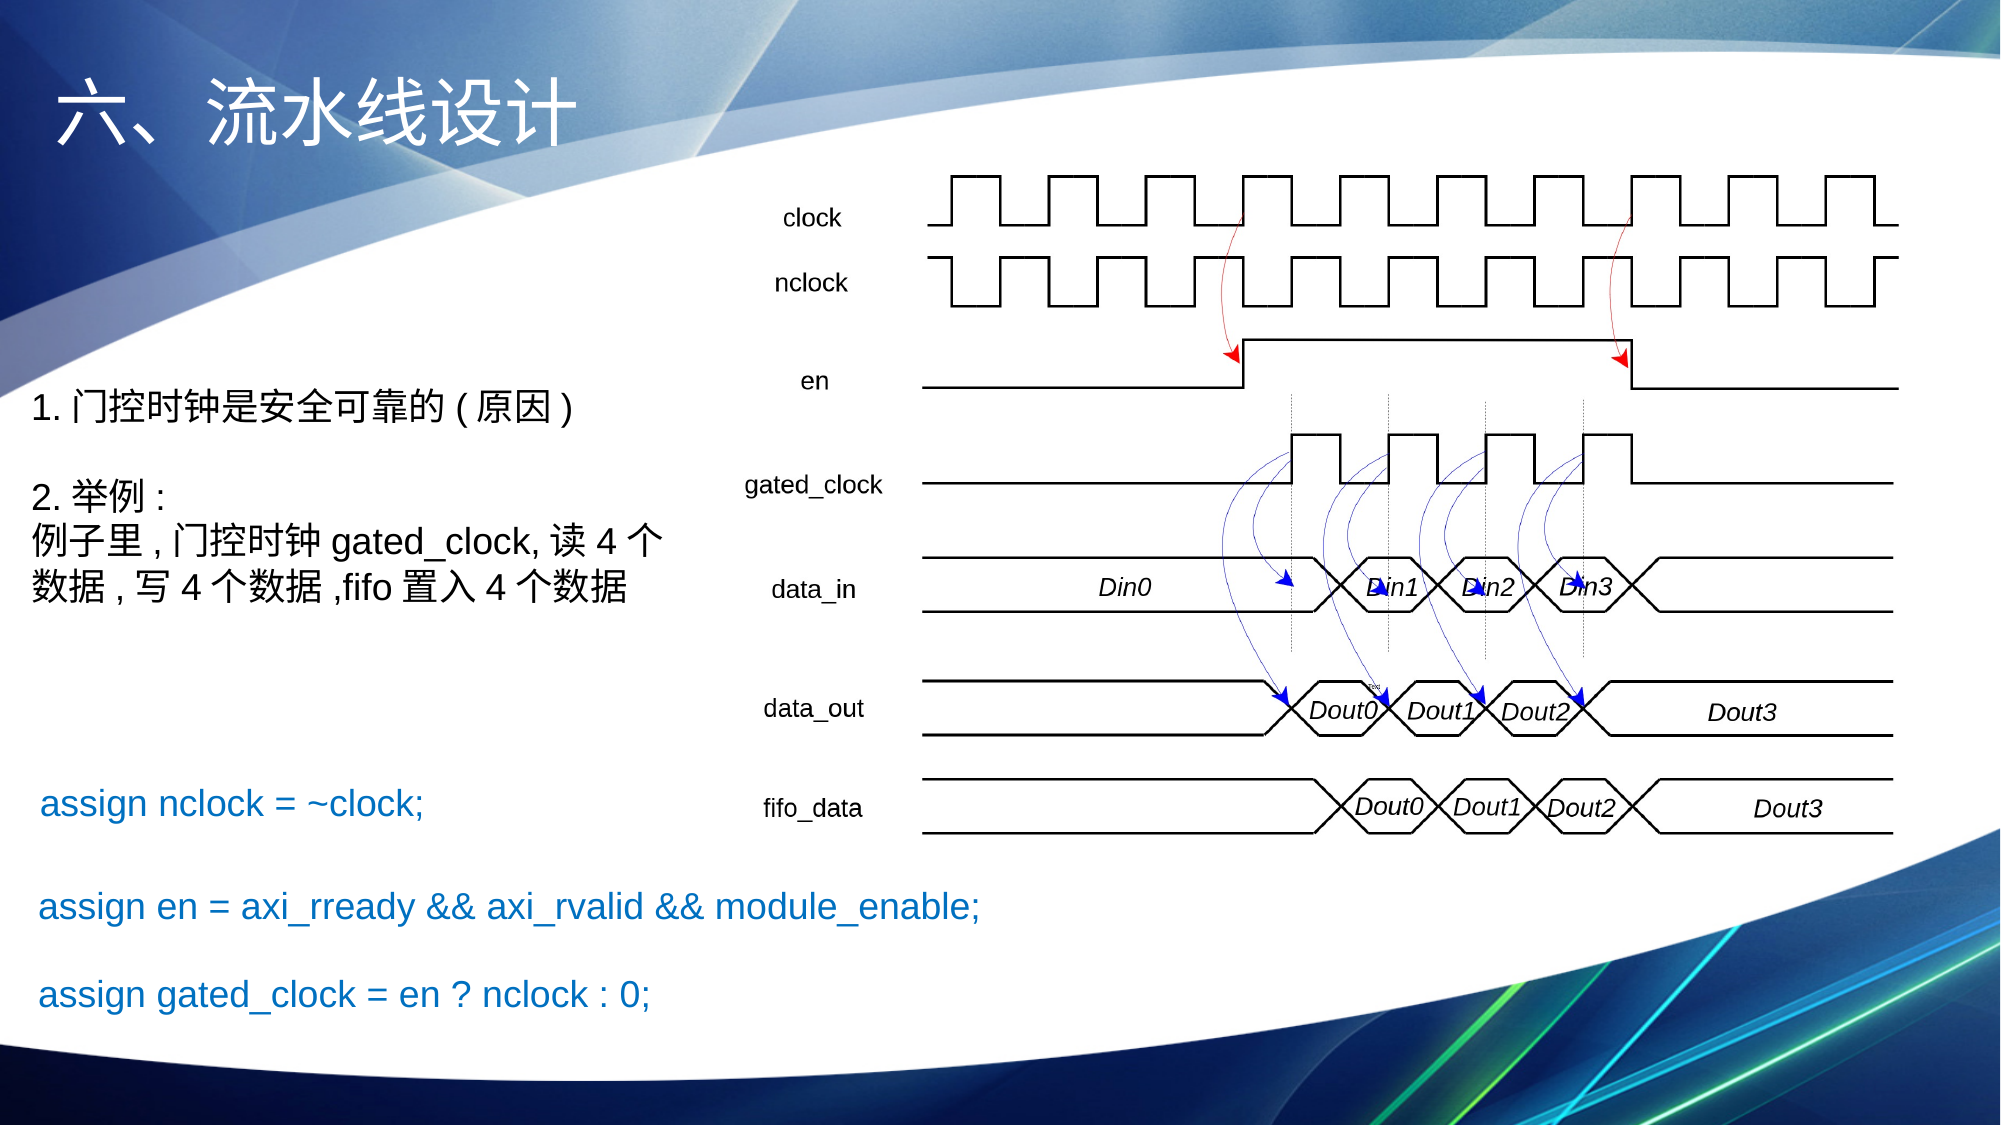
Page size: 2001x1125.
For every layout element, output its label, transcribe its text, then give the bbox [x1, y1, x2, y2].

text_box assign nclock = ~clock; [25, 772, 693, 832]
text_box 六、流水线设计 [39, 58, 712, 163]
text_box assign gated_clock = en ? nclock : 0; [12, 962, 859, 1023]
text_box 1.门控时钟是安全可靠的(原因) 2.举例: 例子里,门控时钟gated_clock,读4个数据,写4个数据,fifo置入4个数据 [16, 375, 682, 615]
picture [0, 0, 2001, 1125]
text_box assign en = axi_rready && axi_rvalid && module_enable; [23, 874, 1194, 935]
